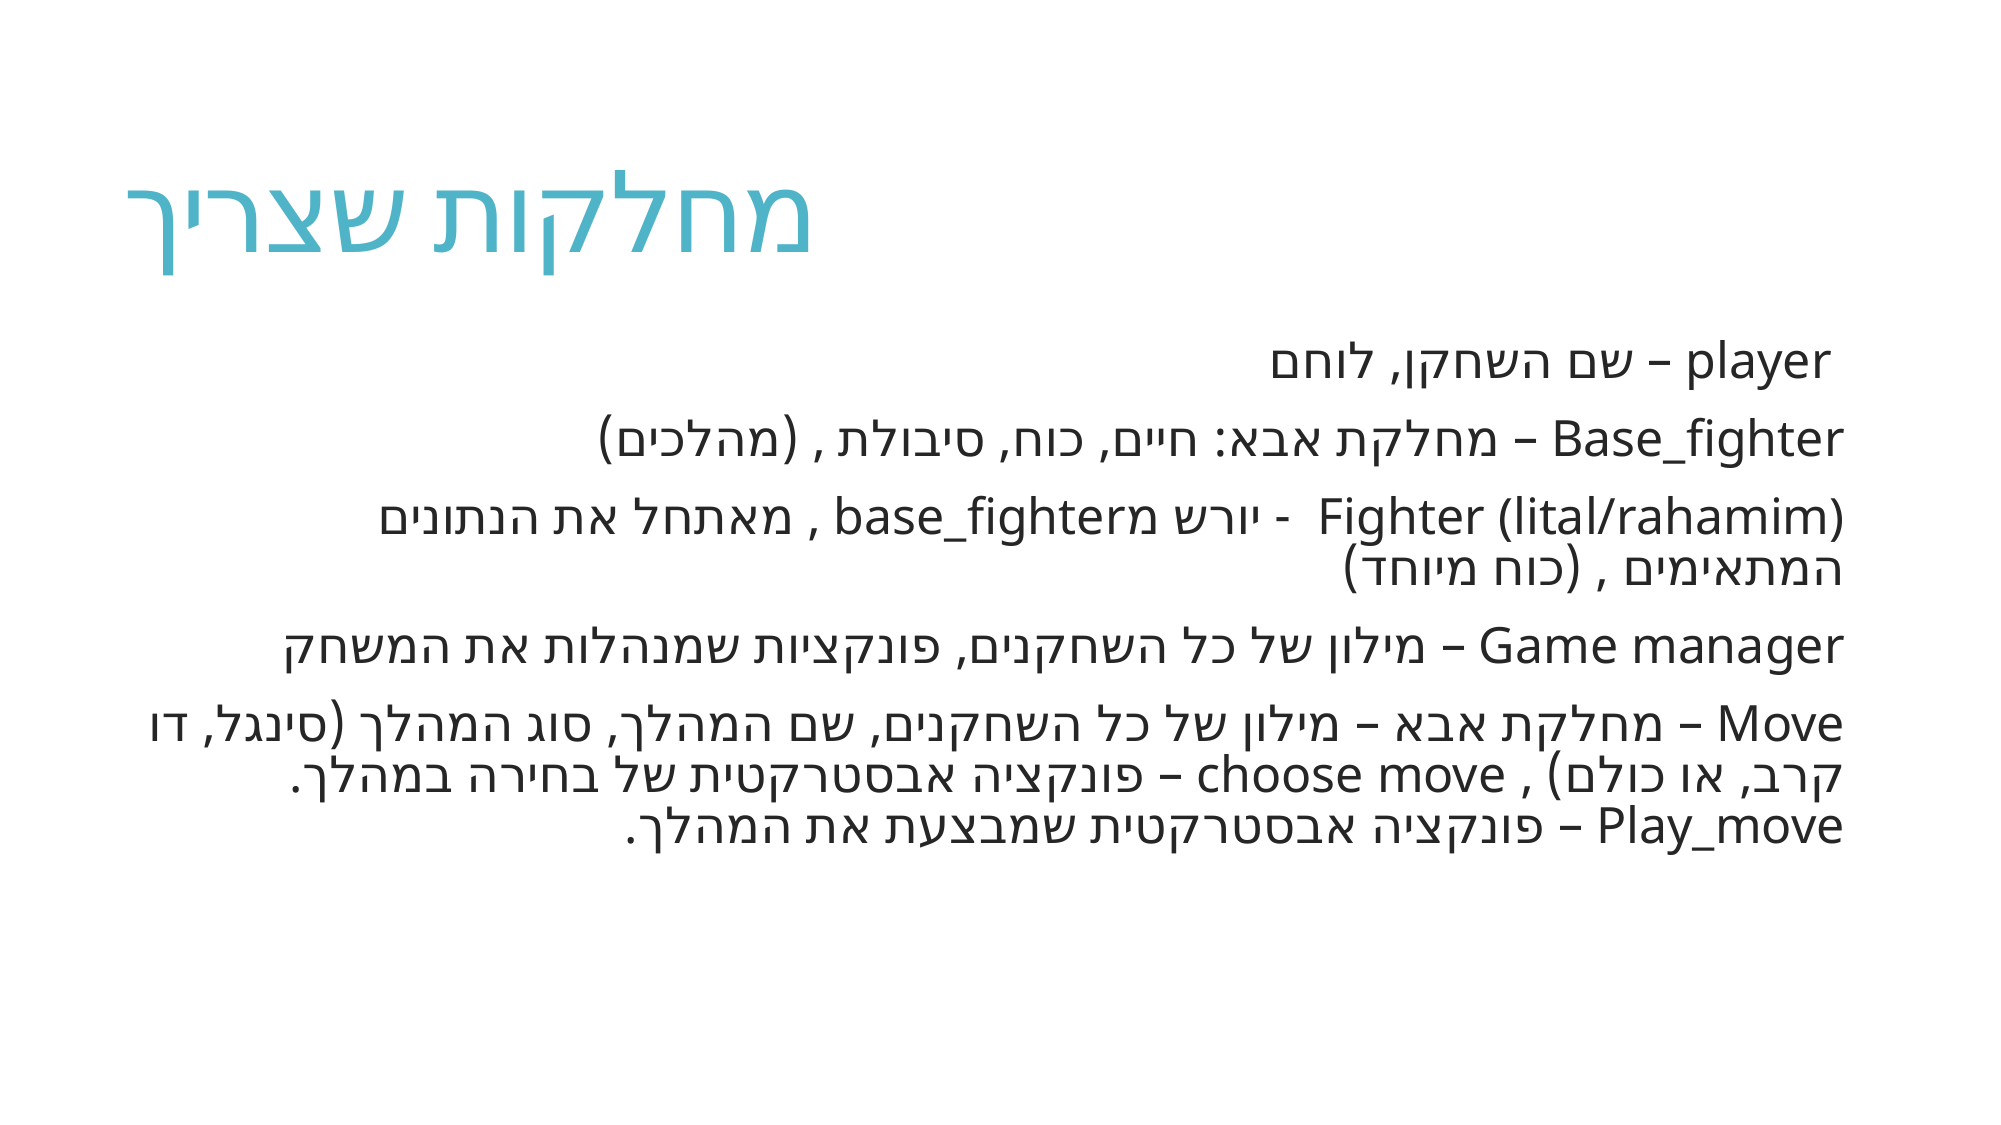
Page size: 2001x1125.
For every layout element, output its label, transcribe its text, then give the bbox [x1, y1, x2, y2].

title מחלקות שצריך [107, 81, 1875, 354]
list player – שם השחקן, לוחם Base_fighter – מחלקת אבא: חיים, כוח, סיבולת , (מהלכים) Fighter (lital/rahamim) - יורש מbase_fighter , מאתחל את הנתונים המתאימים , (כוח מיוחד) Game manager – מילון של כל השחקנים, פונקציות שמנהלות את המשחק Move – מחלקת אבא – מילון של כל השחקנים, שם המהלך, סוג המהלך (סינגל, דו קרב, או כולם) , choose move – פונקציה אבסטרקטית של בחירה במהלך. Play_move – פונקציה אבסטרקטית שמבצעת את המהלך. [111, 329, 1876, 948]
